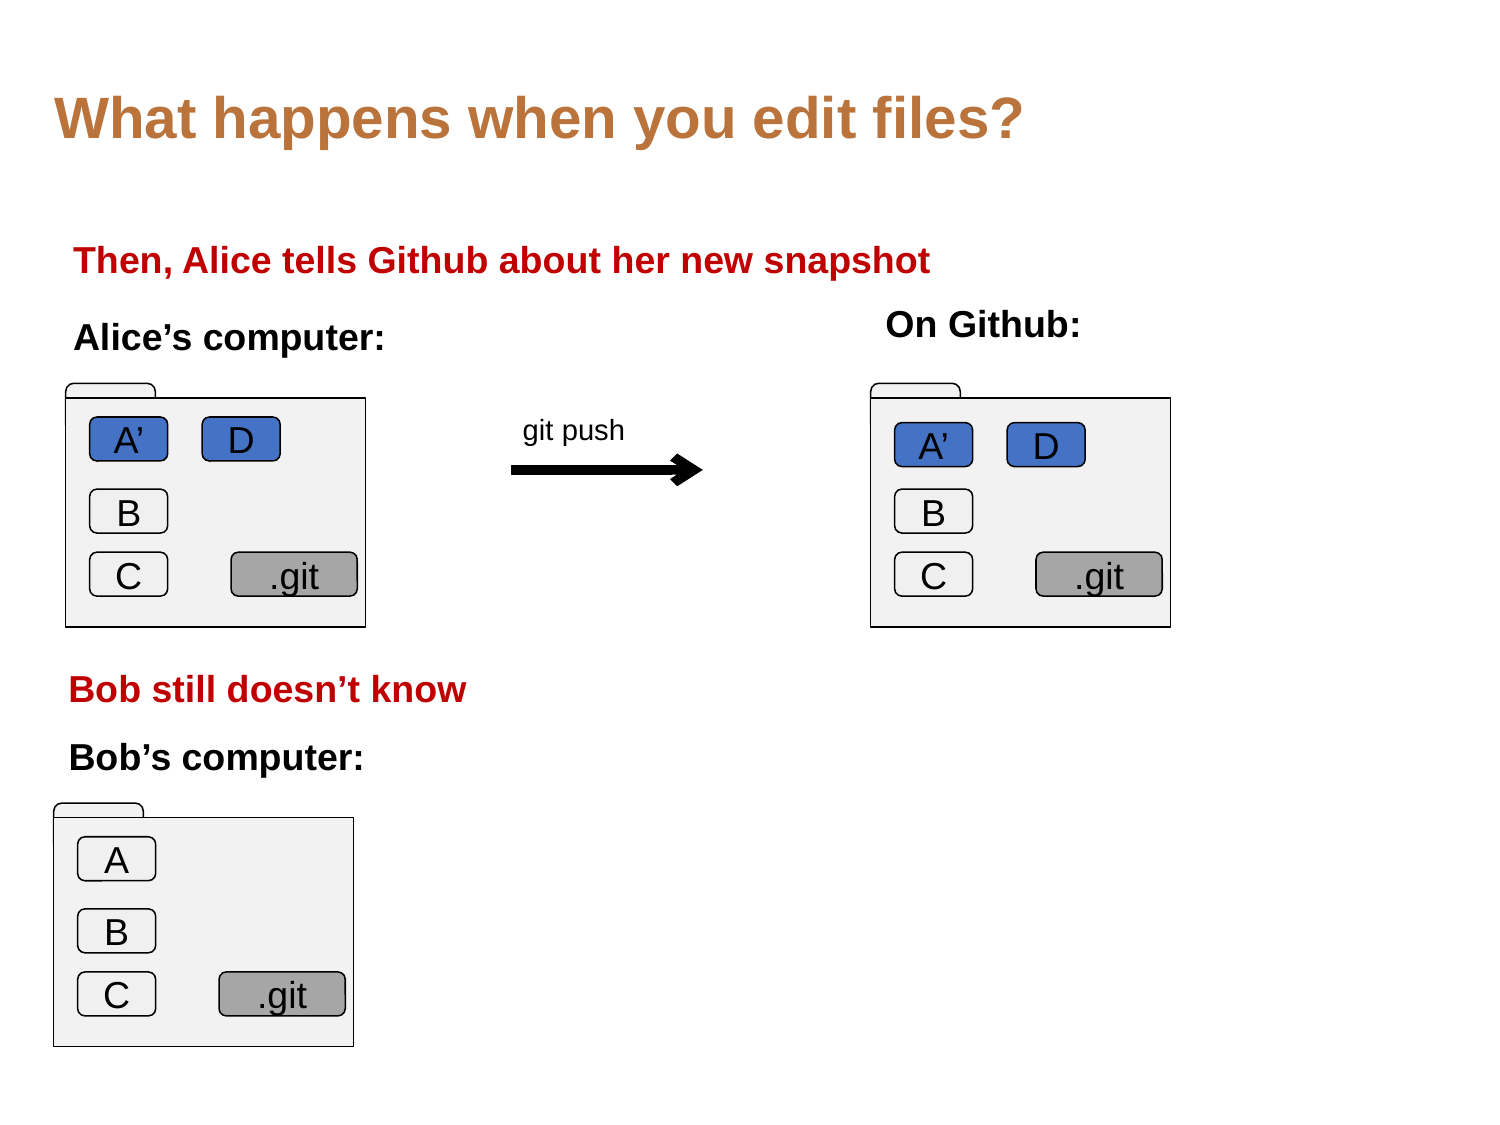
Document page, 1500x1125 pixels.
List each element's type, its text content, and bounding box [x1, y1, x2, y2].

text_box C [77, 971, 156, 1016]
text_box Bob’s computer: [53, 725, 425, 785]
text_box Bob still doesn’t know [53, 657, 497, 718]
text_box B [894, 489, 973, 534]
text_box [53, 817, 354, 1047]
text_box C [89, 552, 168, 597]
title What happens when you edit files? [8, 77, 1443, 161]
text_box A [77, 836, 156, 881]
text_box [65, 397, 366, 627]
text_box [870, 397, 1171, 627]
text_box A’ [894, 422, 973, 467]
text_box [870, 383, 961, 397]
text_box Then, Alice tells Github about her new snapshot [58, 229, 1048, 289]
text_box [53, 803, 144, 817]
text_box Alice’s computer: [58, 305, 430, 365]
text_box D [202, 416, 281, 461]
text_box .git [219, 971, 346, 1016]
text_box [65, 383, 156, 397]
text_box B [77, 908, 156, 953]
text_box On Github: [870, 292, 1242, 353]
text_box D [1007, 422, 1086, 467]
text_box git push [507, 403, 675, 454]
text_box C [894, 552, 973, 597]
text_box B [89, 489, 168, 534]
text_box A’ [89, 416, 168, 461]
text_box .git [1036, 552, 1163, 597]
text_box .git [231, 552, 358, 597]
